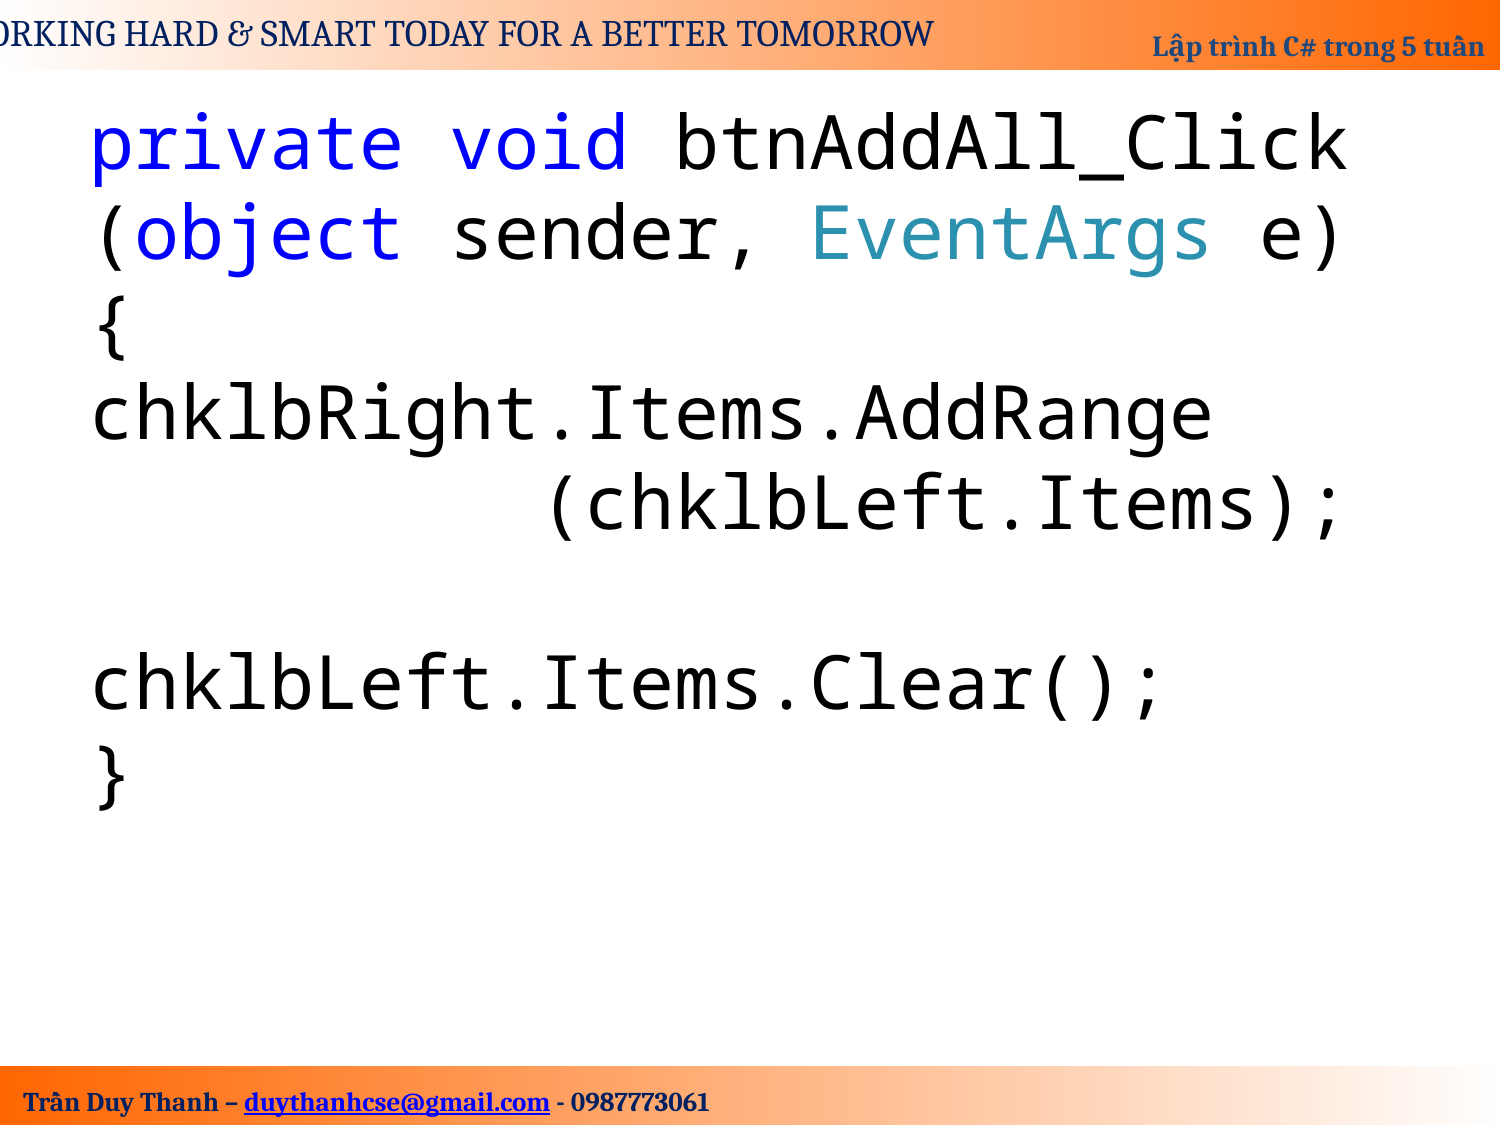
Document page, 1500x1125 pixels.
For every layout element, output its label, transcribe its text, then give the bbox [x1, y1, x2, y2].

text_box private void btnAddAll_Click (object sender, EventArgs e) { chklbRight.Items.AddRange (chklbLeft.Items); chklbLeft.Items.Clear(); } [75, 87, 1400, 823]
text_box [1207, 0, 1211, 70]
